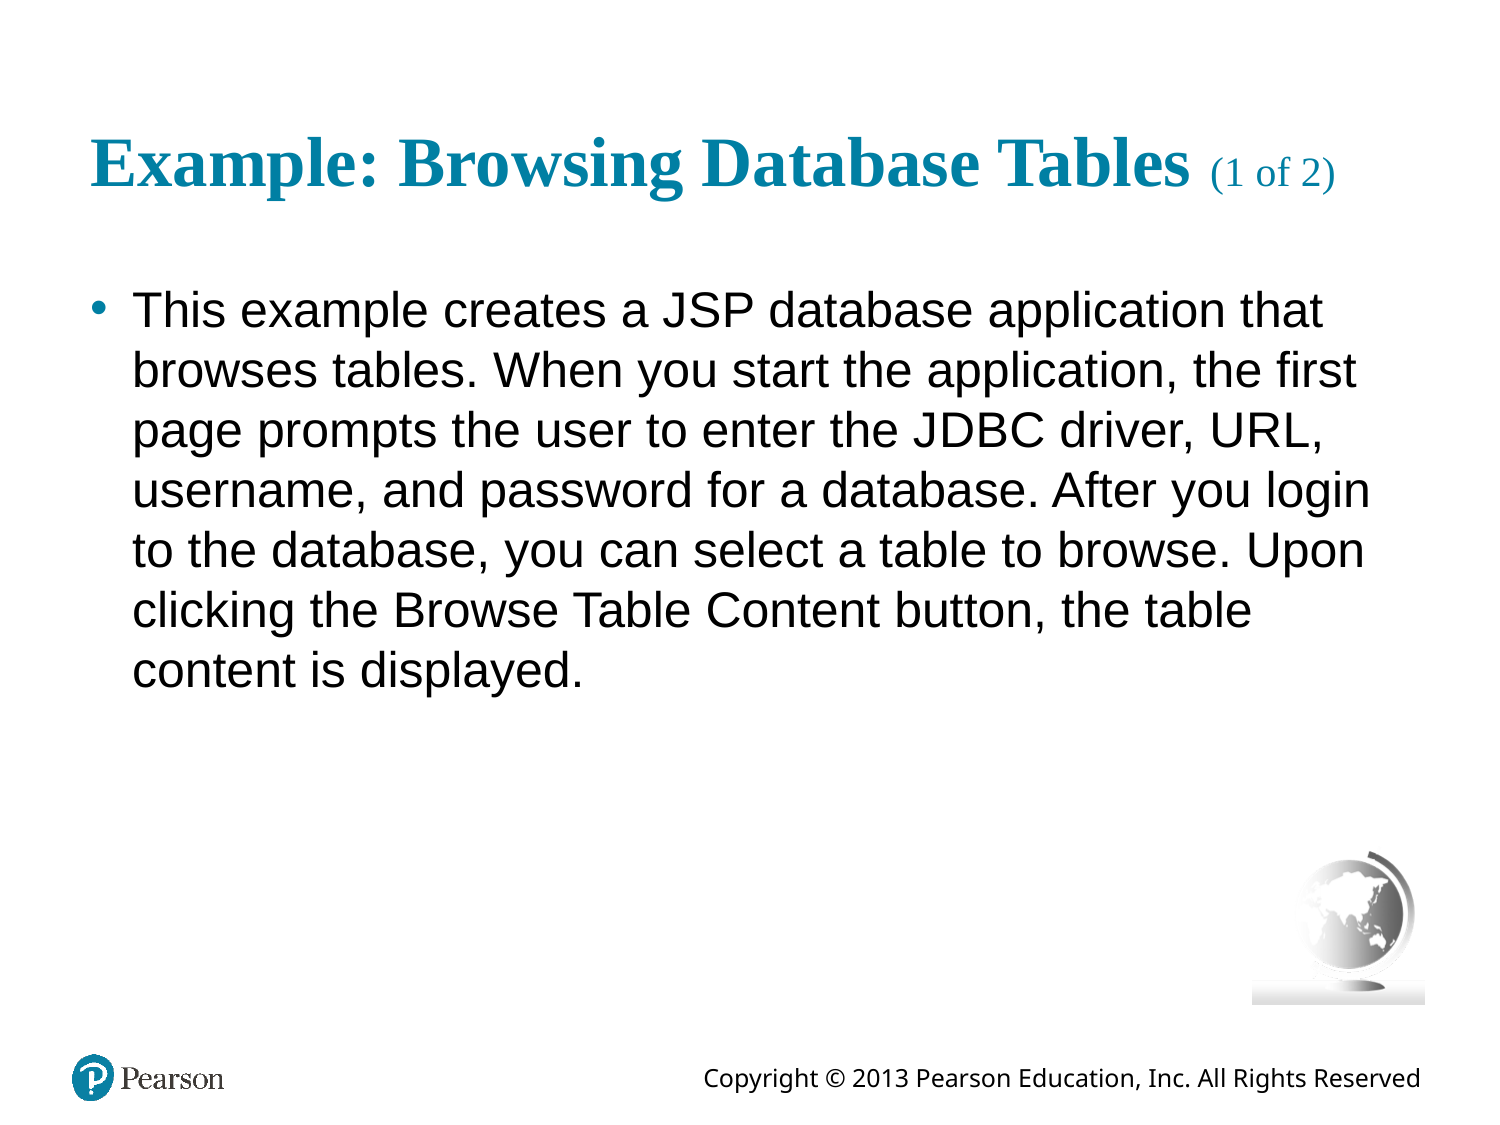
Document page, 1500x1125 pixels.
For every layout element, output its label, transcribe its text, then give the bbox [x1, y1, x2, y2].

picture [99, 1054, 224, 1101]
picture [81, 1063, 106, 1088]
picture [72, 1088, 82, 1101]
title Example: Browsing Database Tables (1 of 2) [75, 35, 1425, 216]
picture [72, 1054, 88, 1070]
list This example creates a J S P database application that browses tables. When you start the application, the first page prompts the user to enter the J D B C driver, U R L, username, and password for a database. After you login to the database, you can select a table to browse. Upon clicking the Browse Table Content button, the table content is displayed. [75, 262, 1425, 1005]
